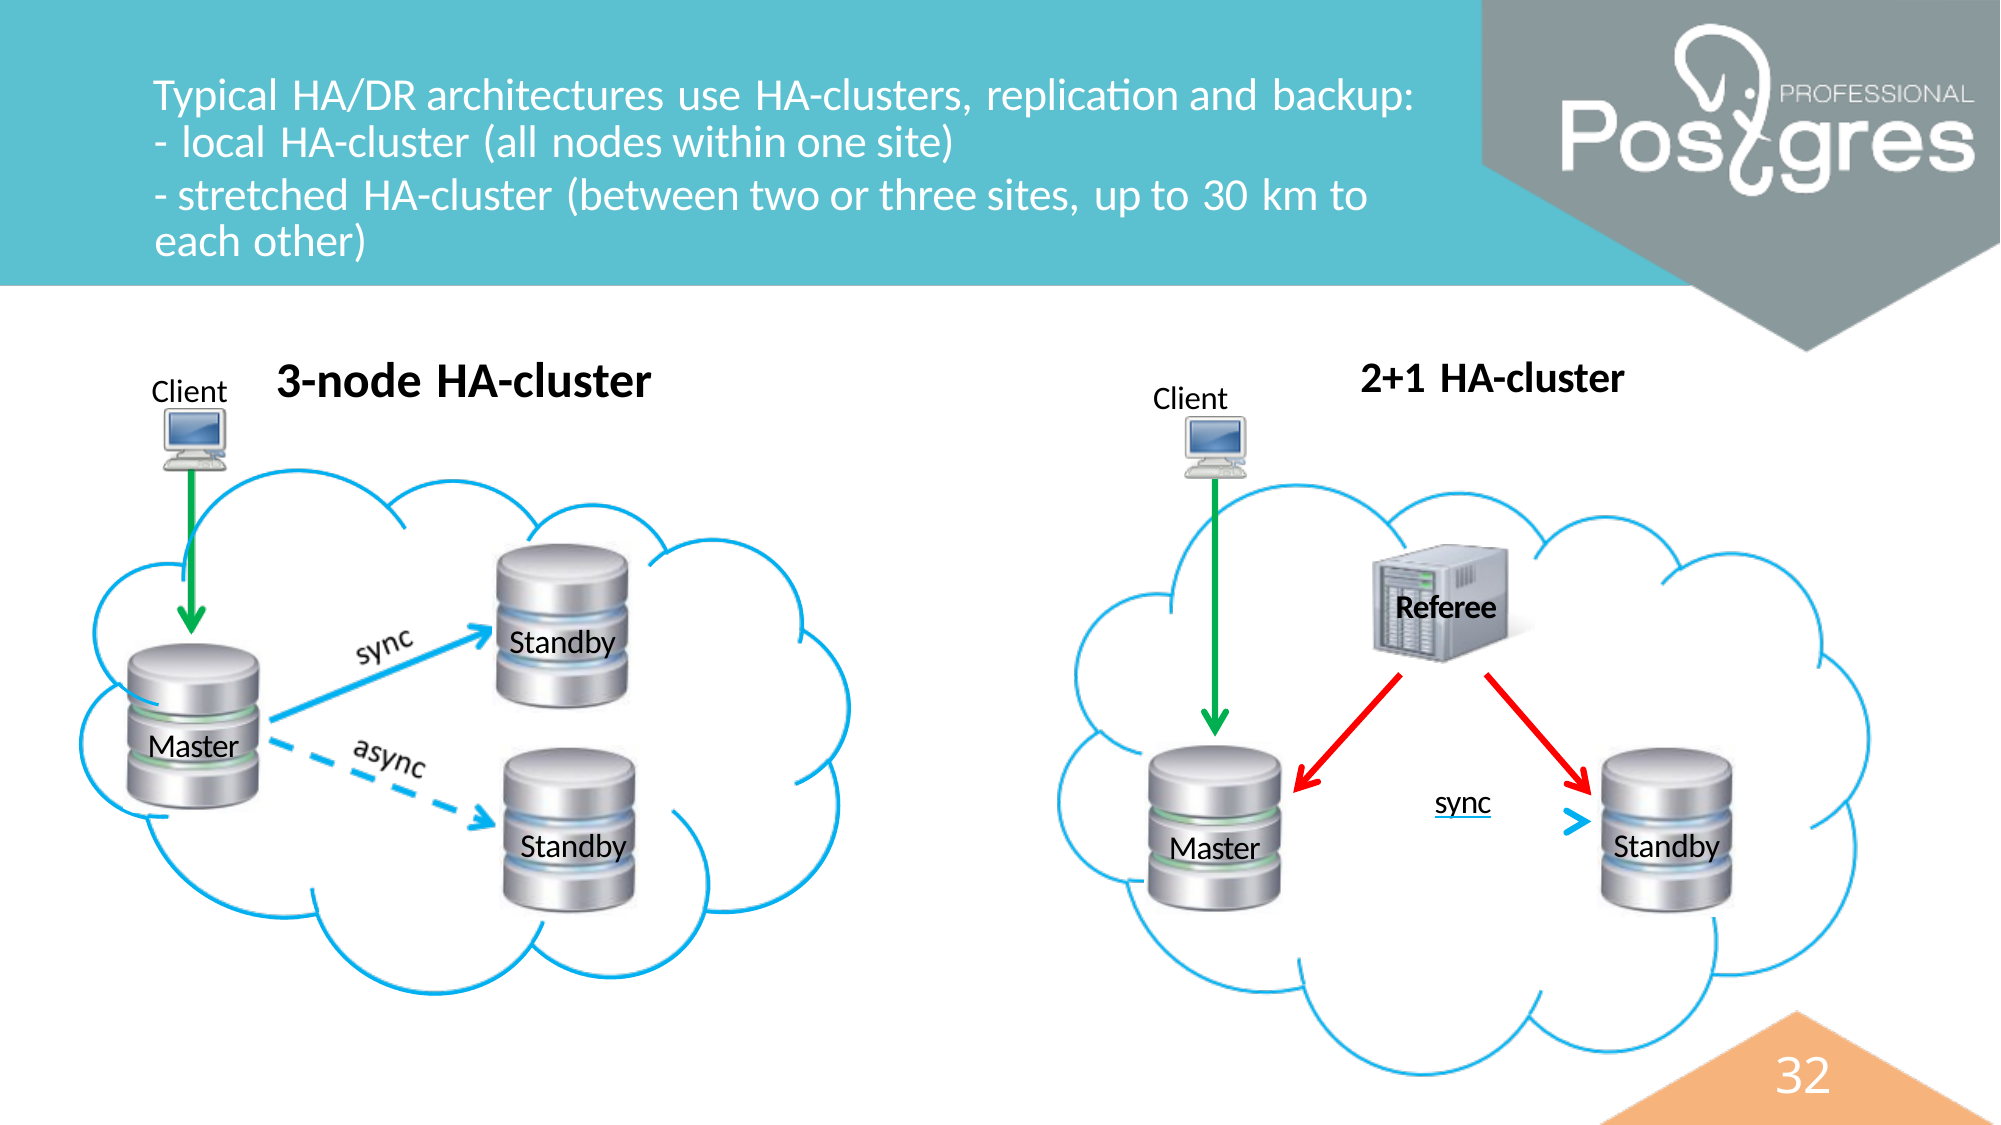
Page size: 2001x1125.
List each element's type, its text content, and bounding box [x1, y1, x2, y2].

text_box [1056, 479, 1995, 1125]
text_box Client 3-node HA-cluster Client 2+1 HA-cluster [149, 353, 1691, 418]
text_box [0, 0, 2000, 353]
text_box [78, 408, 851, 996]
picture [1184, 416, 1247, 479]
